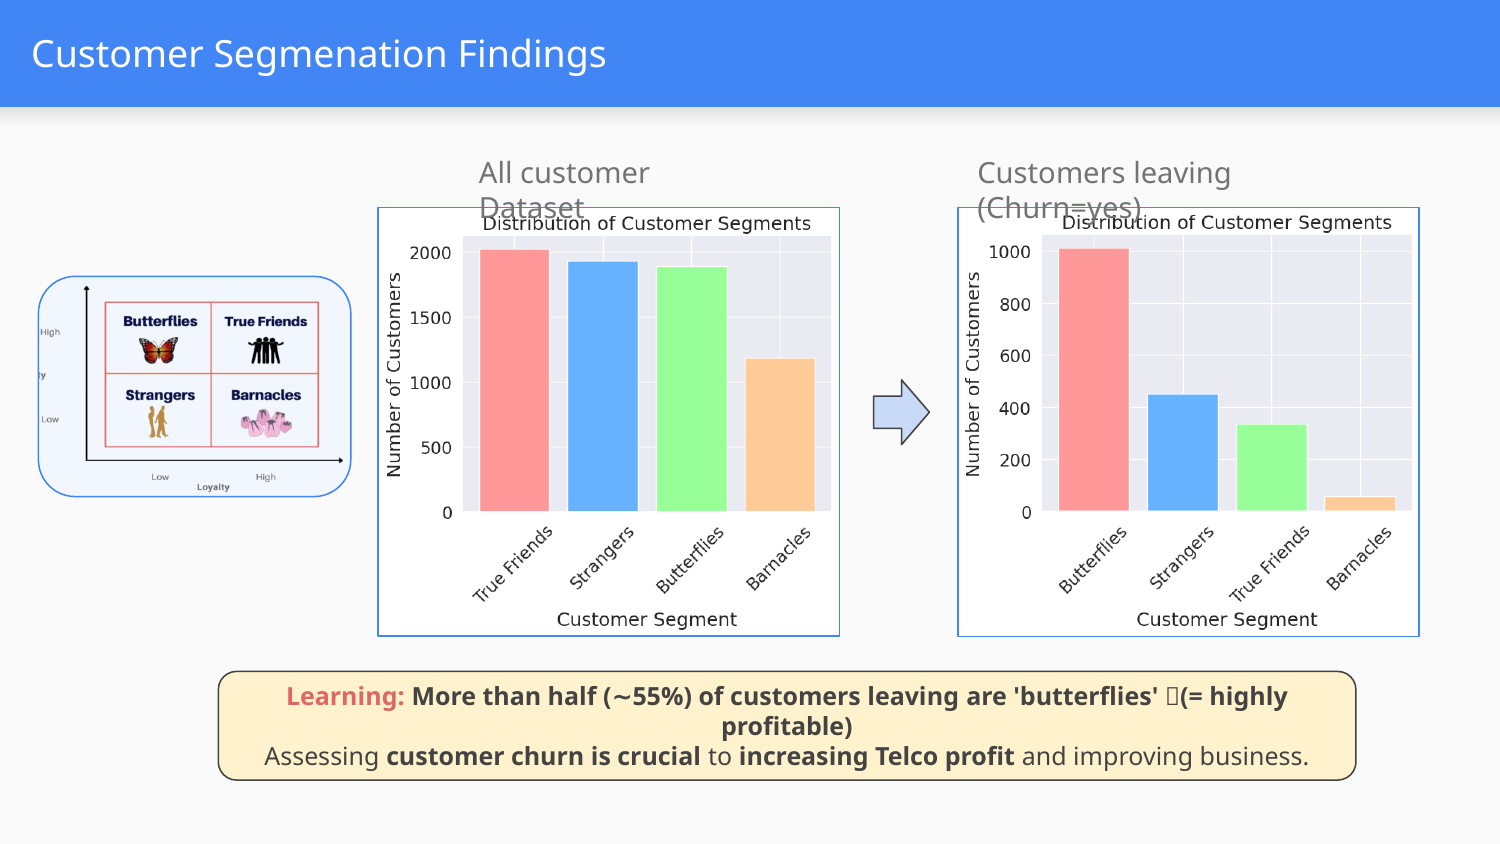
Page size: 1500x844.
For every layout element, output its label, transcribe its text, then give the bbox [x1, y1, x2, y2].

text_box Customers leaving (Churn=yes) [962, 139, 1415, 205]
text_box Learning: More than half (∼55%) of customers leaving are 'butterflies' 🦋(= highly profitable) Assessing customer churn is crucial to increasing Telco profit and improving business. [218, 671, 1356, 781]
title Customer Segmenation Findings [16, 2, 1464, 102]
picture [958, 207, 1419, 636]
picture [378, 208, 839, 636]
text_box All customer Dataset [464, 139, 777, 185]
picture [38, 276, 351, 497]
text_box [873, 379, 930, 445]
